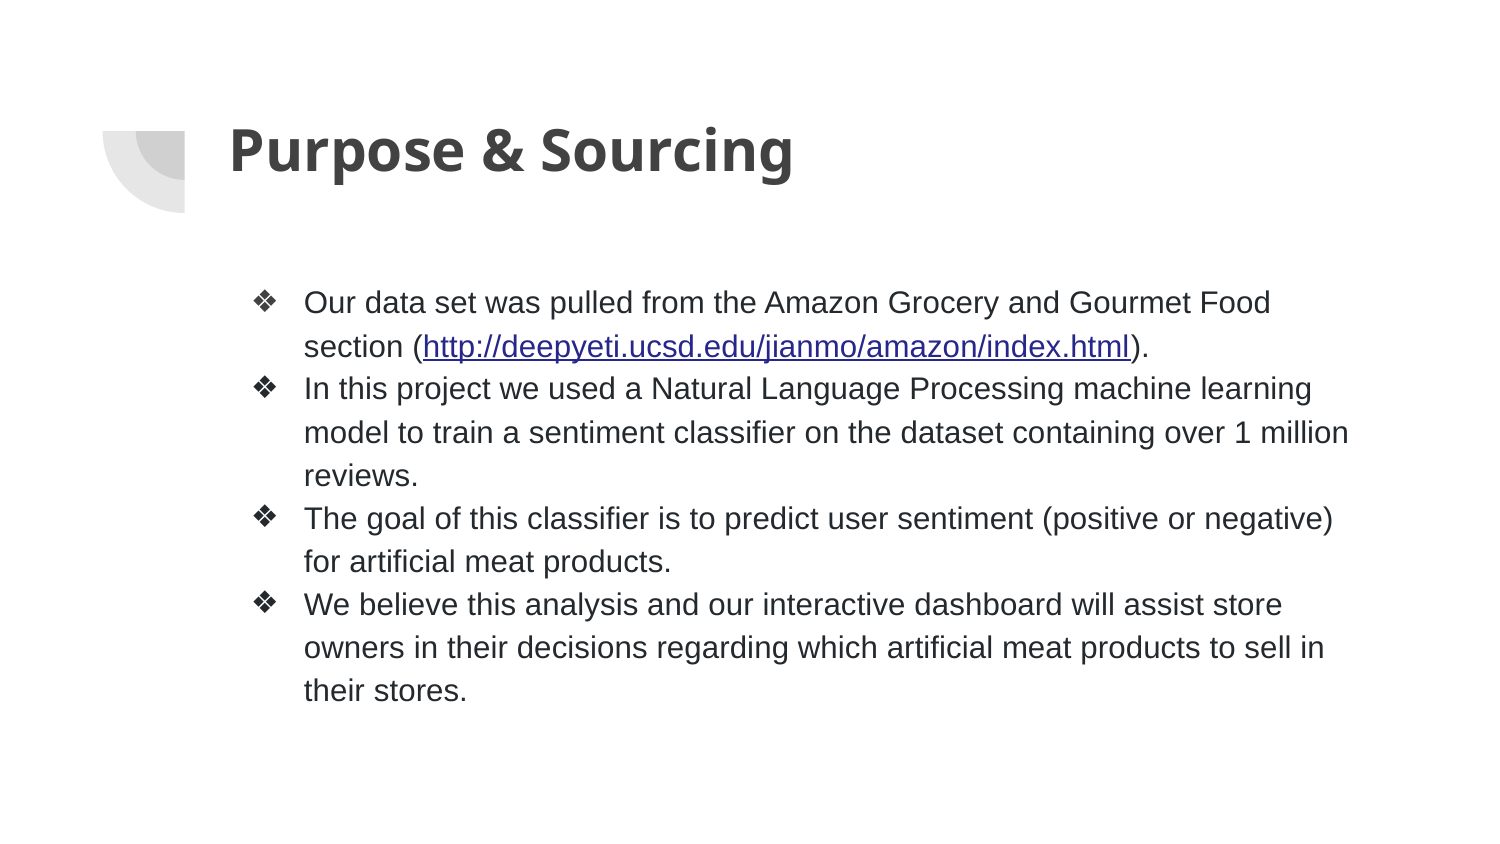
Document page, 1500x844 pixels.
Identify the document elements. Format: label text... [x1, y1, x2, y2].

title Purpose & Sourcing [213, 98, 1368, 262]
list Our data set was pulled from the Amazon Grocery and Gourmet Food section (http://deepyeti.ucsd.edu/jianmo/amazon/index.html). In this project we used a Natural Language Processing machine learning model to train a sentiment classifier on the dataset containing over 1 million reviews. The goal of this classifier is to predict user sentiment (positive or negative) for artificial meat products. We believe this analysis and our interactive dashboard will assist store owners in their decisions regarding which artificial meat products to sell in their stores. [213, 262, 1368, 735]
